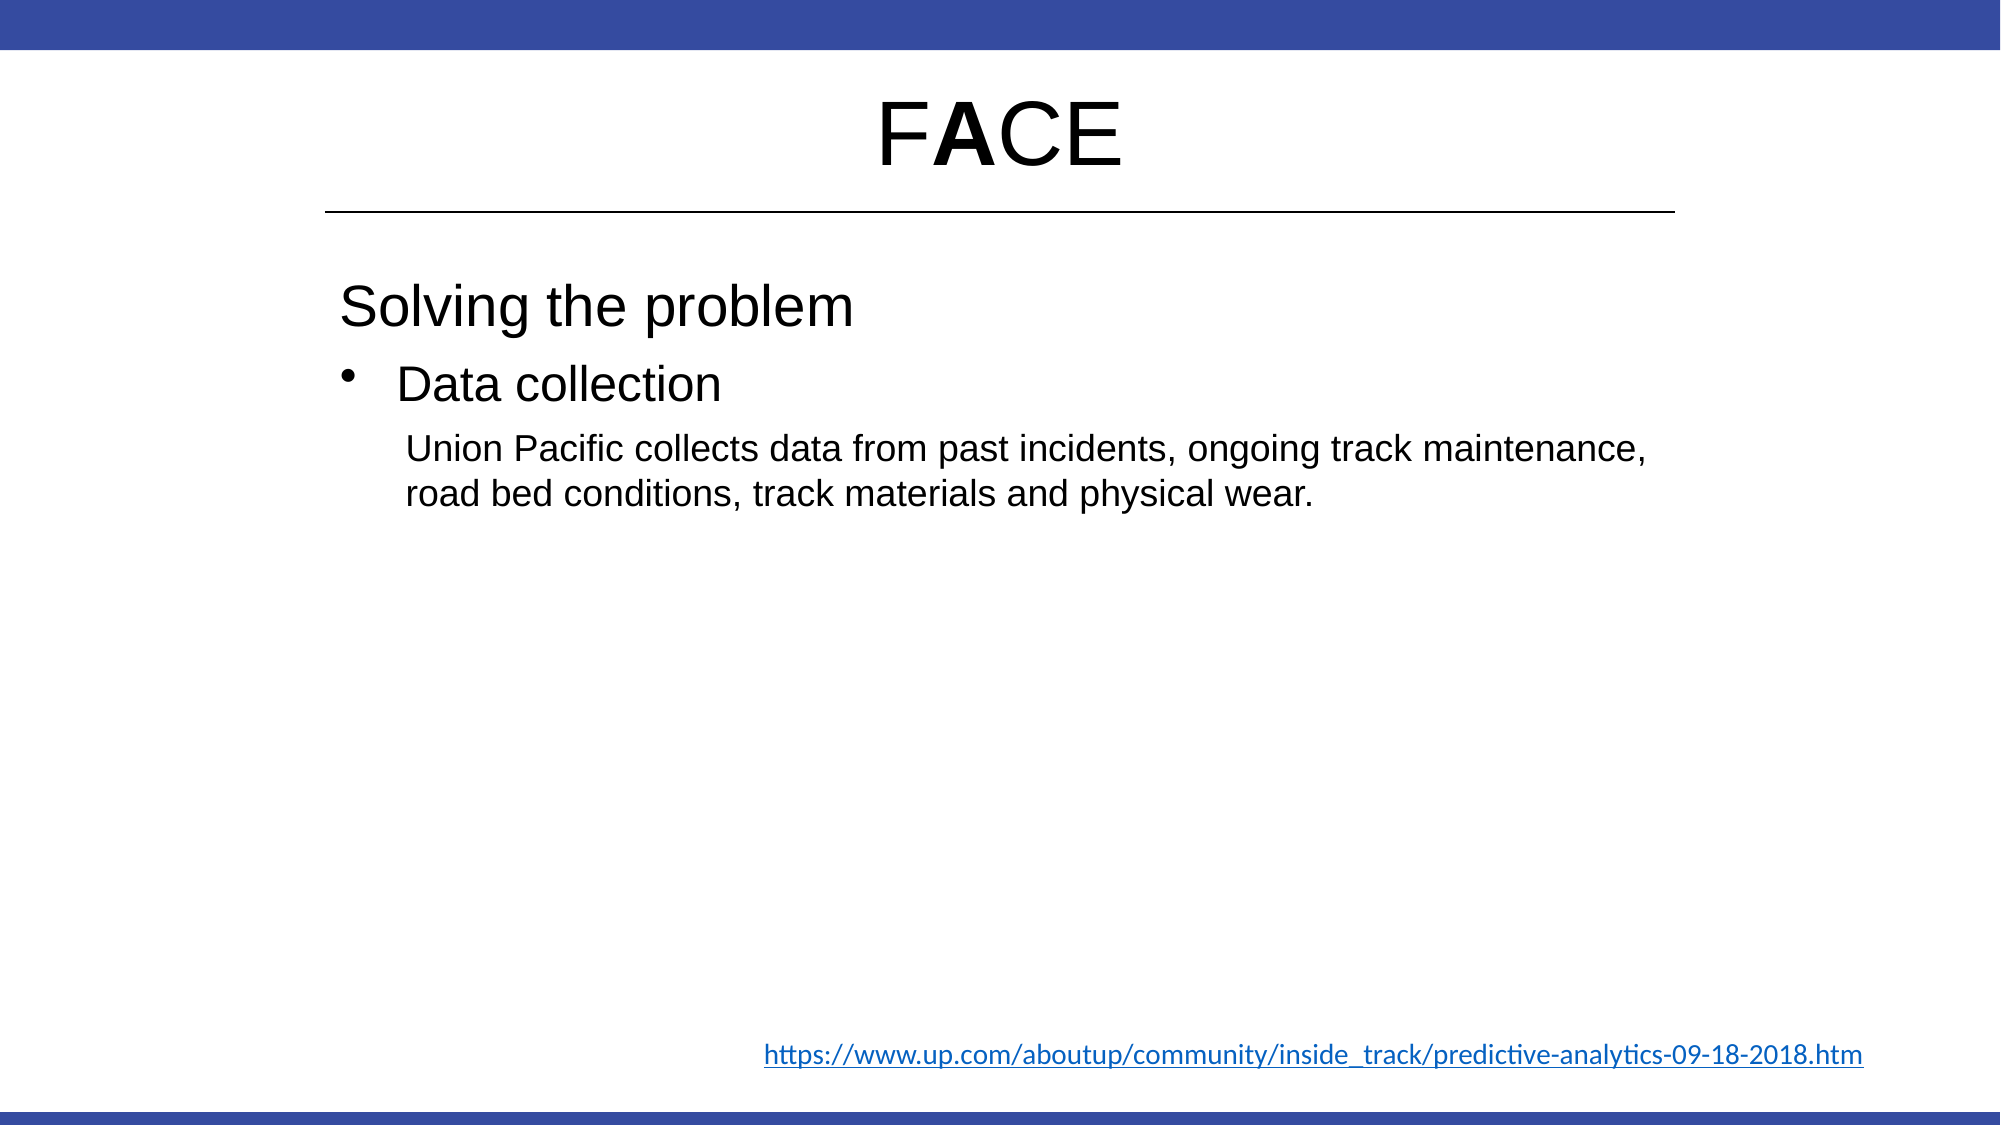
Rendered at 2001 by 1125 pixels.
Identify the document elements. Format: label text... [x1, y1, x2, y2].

text_box https://www.up.com/aboutup/community/inside_track/predictive-analytics-09-18-2018.htm [749, 1028, 1927, 1078]
title FACE [873, 71, 1127, 251]
text_box Solving the problem Data collection Union Pacific collects data from past incidents, ongoing track maintenance, road bed conditions, track materials and physical wear. [337, 251, 1652, 514]
